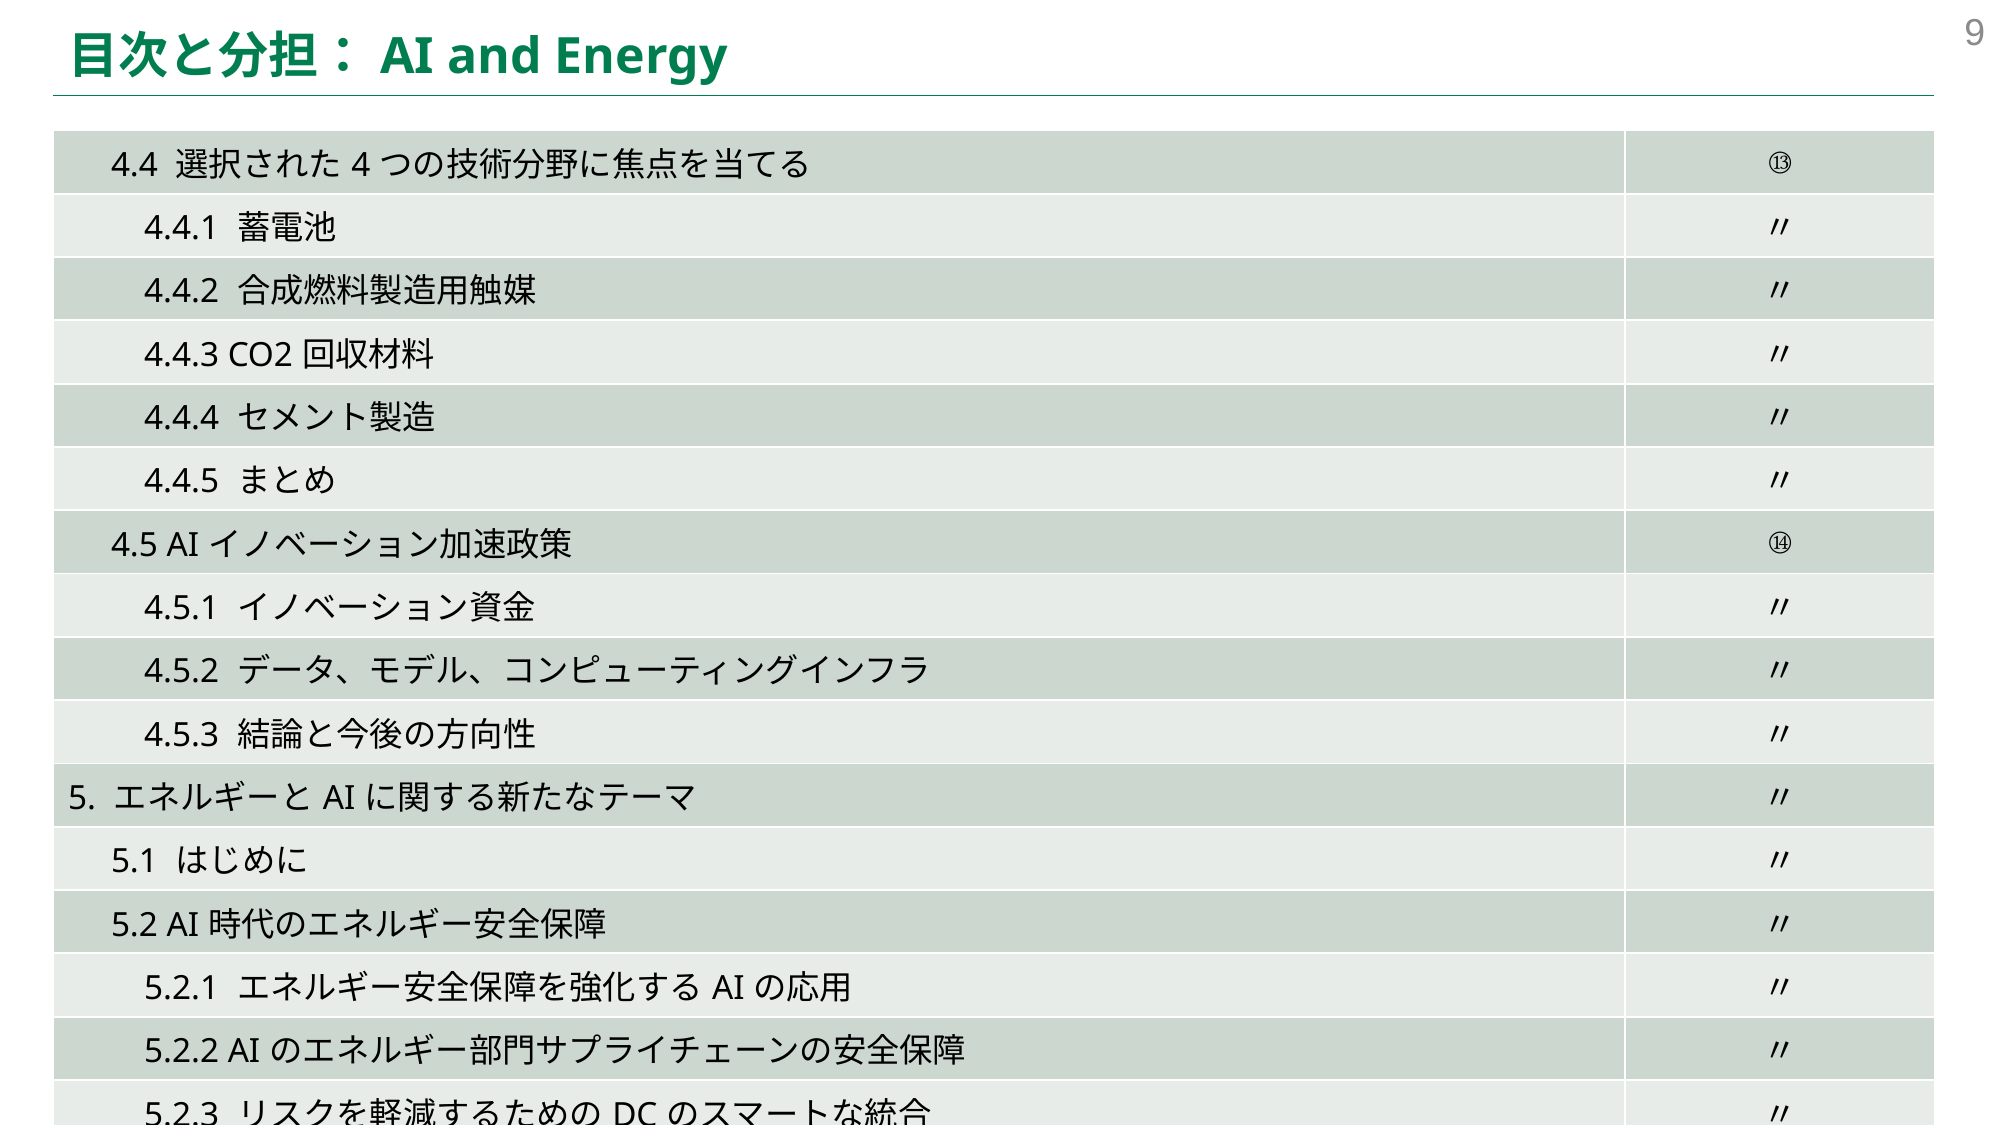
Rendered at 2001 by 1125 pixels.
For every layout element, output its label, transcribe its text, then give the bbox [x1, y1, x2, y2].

table_cell 〃 [1626, 574, 1934, 636]
title 目次と分担：AI and Energy [53, 2, 1779, 113]
table_cell 〃 [1626, 954, 1934, 1016]
table_cell 4.4.5 まとめ [54, 448, 1624, 509]
table_cell 5.2.3 リスクを軽減するためのDCのスマートな統合 [54, 1081, 1624, 1125]
table_cell 4.4.2 合成燃料製造用触媒 [54, 258, 1624, 319]
table_cell ⑭ [1626, 511, 1934, 573]
table_cell 〃 [1626, 195, 1934, 256]
table_cell 5.2 AI時代のエネルギー安全保障 [54, 891, 1624, 952]
table_cell 5. エネルギーとAIに関する新たなテーマ [54, 764, 1624, 826]
table_cell 〃 [1626, 321, 1934, 383]
table_cell 〃 [1626, 1018, 1934, 1079]
table_cell 4.5.1 イノベーション資金 [54, 574, 1624, 636]
table_cell 〃 [1626, 638, 1934, 699]
table_cell 〃 [1626, 764, 1934, 826]
table_cell 〃 [1626, 828, 1934, 889]
table_cell 4.5.2 データ、モデル、コンピューティングインフラ [54, 638, 1624, 699]
table_cell 〃 [1626, 1081, 1934, 1125]
table_cell 4.5.3 結論と今後の方向性 [54, 701, 1624, 763]
table_cell 5.2.1 エネルギー安全保障を強化するAIの応用 [54, 954, 1624, 1016]
table_header ⑬ [1626, 131, 1934, 193]
table_cell 〃 [1626, 448, 1934, 509]
table_cell 4.5 AIイノベーション加速政策 [54, 511, 1624, 573]
table_header 4.4 選択された4つの技術分野に焦点を当てる [54, 131, 1624, 193]
table_cell 5.2.2 AIのエネルギー部門サプライチェーンの安全保障 [54, 1018, 1624, 1079]
table_cell 〃 [1626, 891, 1934, 952]
table_cell 4.4.4 セメント製造 [54, 385, 1624, 446]
table_cell 〃 [1626, 701, 1934, 763]
table_cell 〃 [1626, 385, 1934, 446]
slide_number 9 [1550, 0, 2000, 60]
table_cell 4.4.1 蓄電池 [54, 195, 1624, 256]
table_cell 〃 [1626, 258, 1934, 319]
table_cell 5.1 はじめに [54, 828, 1624, 889]
table_cell 4.4.3 CO2回収材料 [54, 321, 1624, 383]
